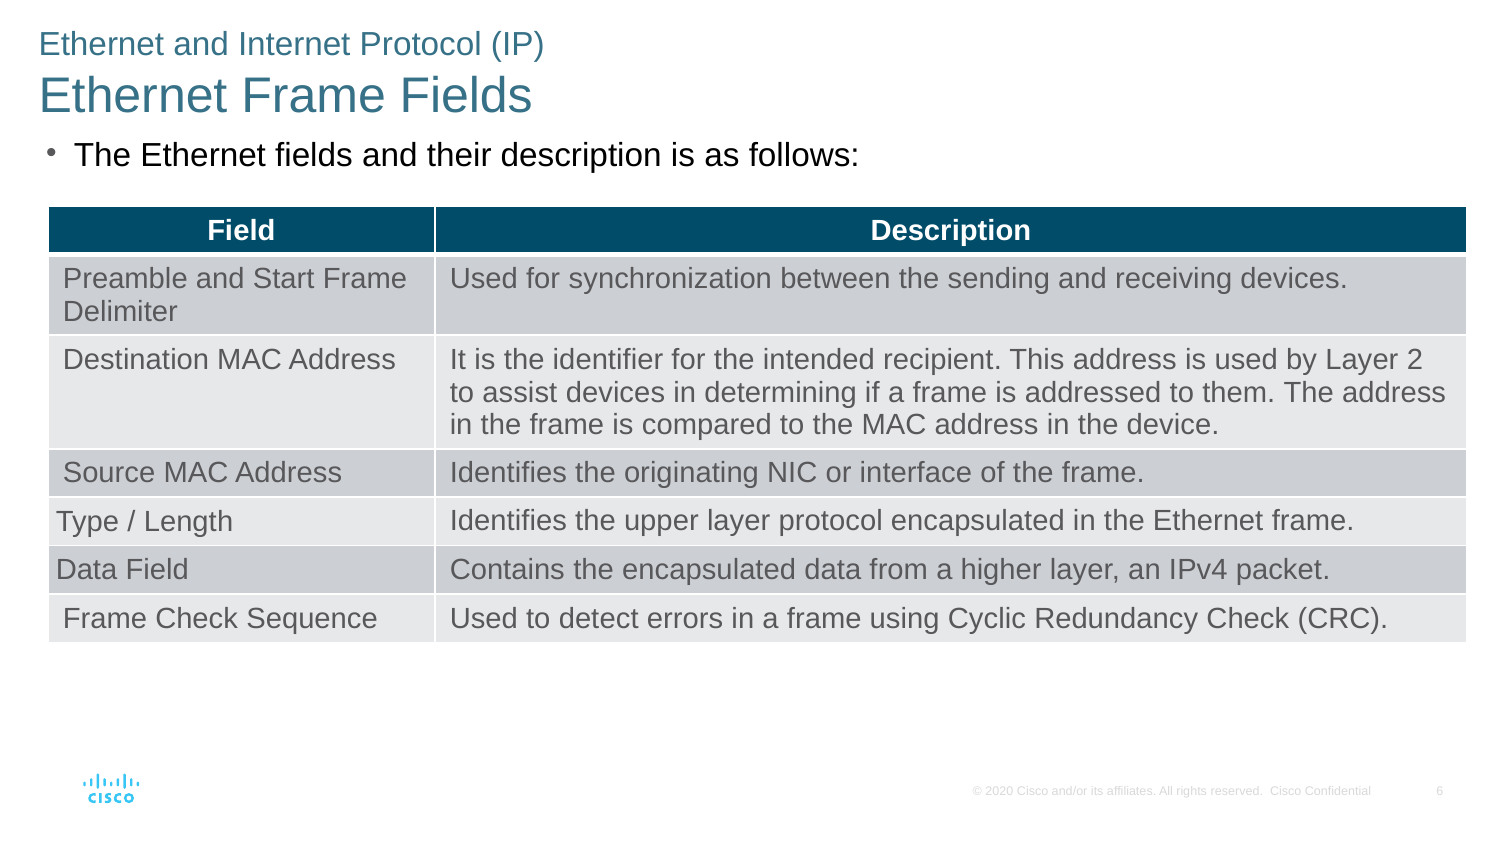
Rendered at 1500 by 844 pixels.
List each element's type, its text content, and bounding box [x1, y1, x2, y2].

table_cell Used for synchronization between the sending and receiving devices. [436, 257, 1466, 334]
table_cell Source MAC Address [49, 450, 434, 496]
table_cell Type / Length [49, 498, 434, 545]
table_header Field [49, 207, 434, 252]
table_cell Frame Check Sequence [49, 595, 434, 642]
list The Ethernet fields and their description is as follows: [31, 125, 1463, 188]
table_cell Destination MAC Address [49, 336, 434, 448]
table_cell Data Field [49, 546, 434, 593]
table_cell Used to detect errors in a frame using Cyclic Redundancy Check (CRC). [436, 595, 1466, 642]
table_cell Identifies the originating NIC or interface of the frame. [436, 450, 1466, 496]
table_header Description [436, 207, 1466, 252]
table_cell Preamble and Start Frame Delimiter [49, 257, 434, 334]
table_cell Contains the encapsulated data from a higher layer, an IPv4 packet. [436, 546, 1466, 593]
text_box Ethernet and Internet Protocol (IP) Ethernet Frame Fields [23, 10, 1500, 135]
table_cell It is the identifier for the intended recipient. This address is used by Layer 2 to assist devices in determining if a frame is addressed to them. The address in the frame is compared to the MAC address in the device. [436, 336, 1466, 448]
table_cell Identifies the upper layer protocol encapsulated in the Ethernet frame. [436, 498, 1466, 545]
